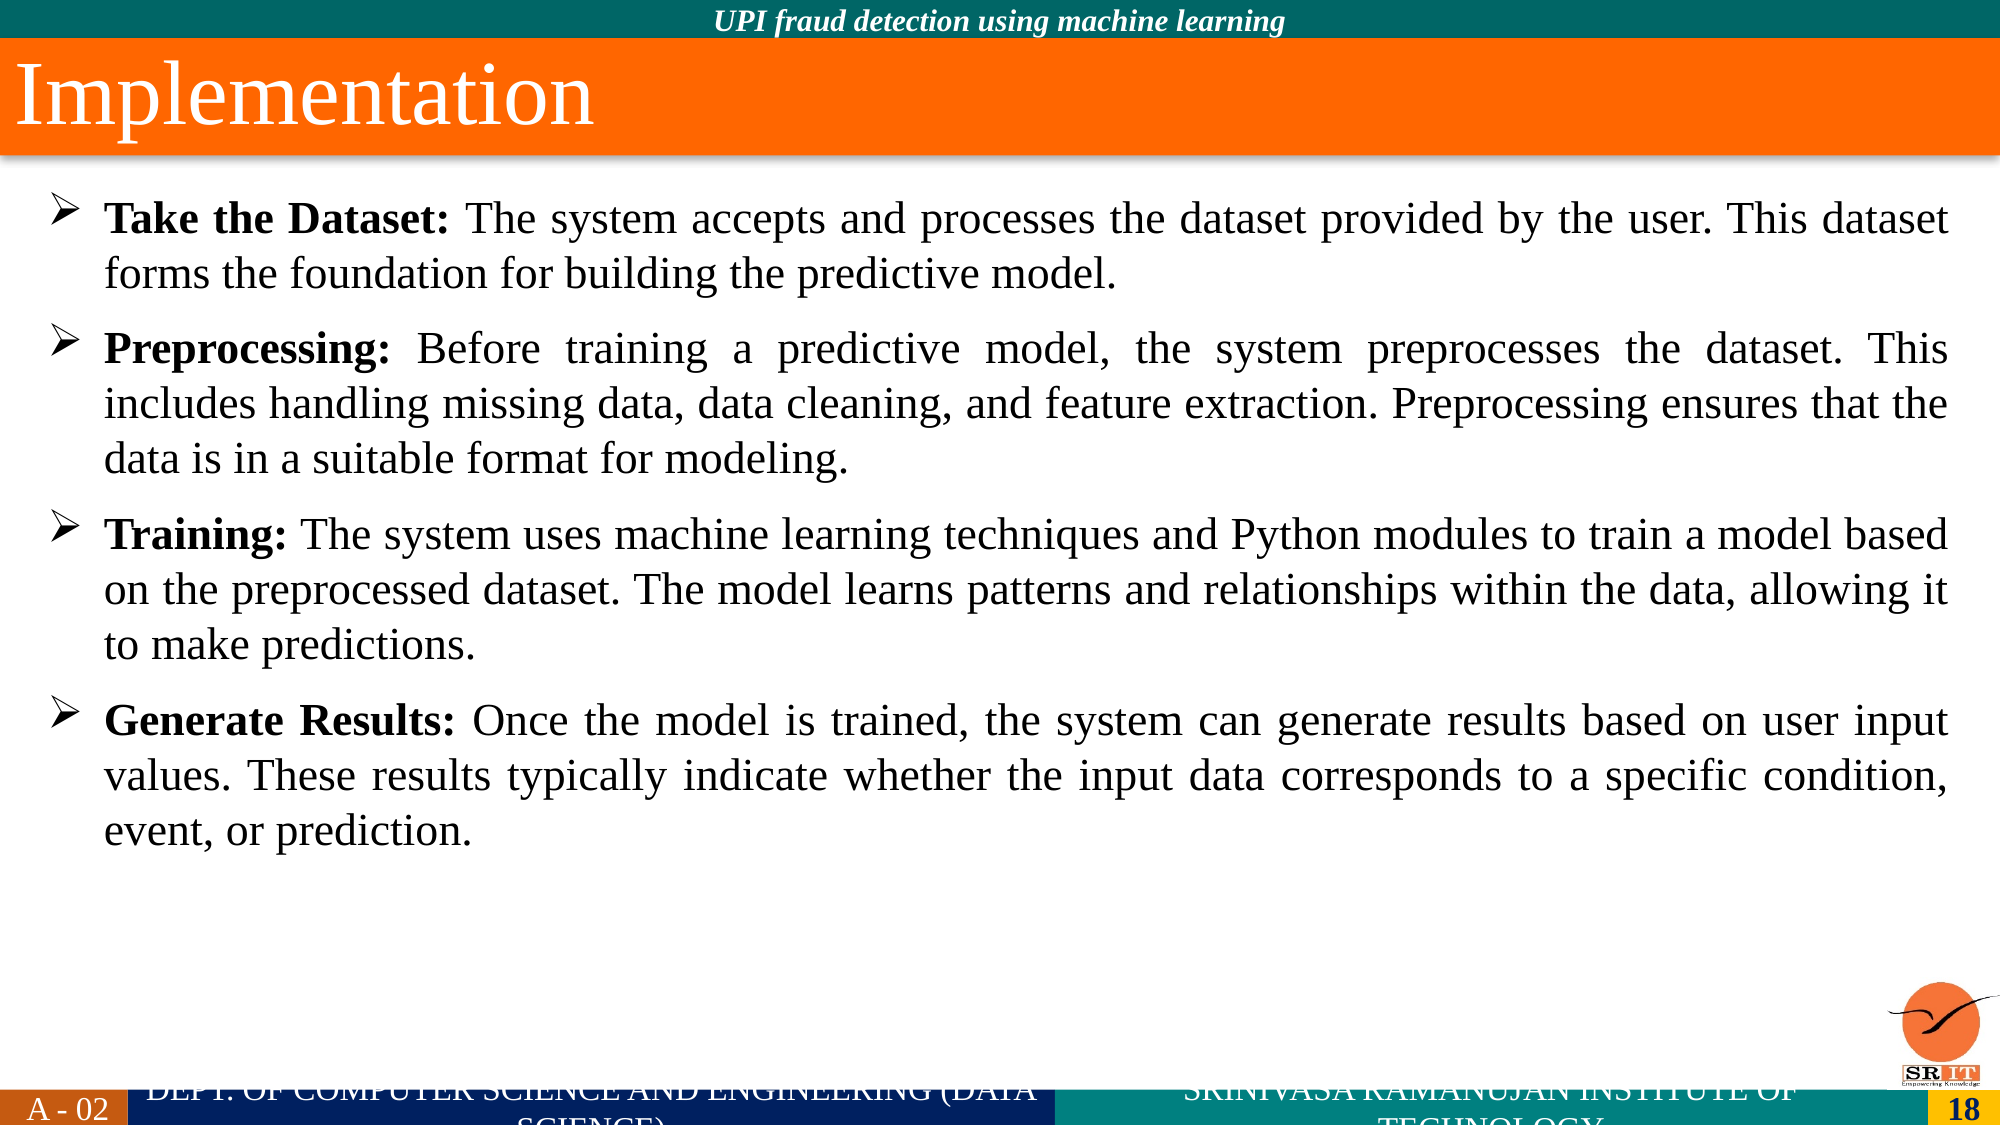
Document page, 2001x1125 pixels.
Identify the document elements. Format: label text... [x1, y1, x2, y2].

title Implementation [0, 38, 2000, 156]
picture [1887, 977, 2000, 1090]
list Take the Dataset: The system accepts and processes the dataset provided by the user. This dataset forms the foundation for building the predictive model. Preprocessing: Before training a predictive model, the system preprocesses the dataset. This includes handling missing data, data cleaning, and feature extraction. Preprocessing ensures that the data is in a suitable format for modeling. Training: The system uses machine learning techniques and Python modules to train a model based on the preprocessed dataset. The model learns patterns and relationships within the data, allowing it to make predictions. Generate Results: Once the model is trained, the system can generate results based on user input values. These results typically indicate whether the input data corresponds to a specific condition, event, or prediction. [32, 179, 1966, 1066]
